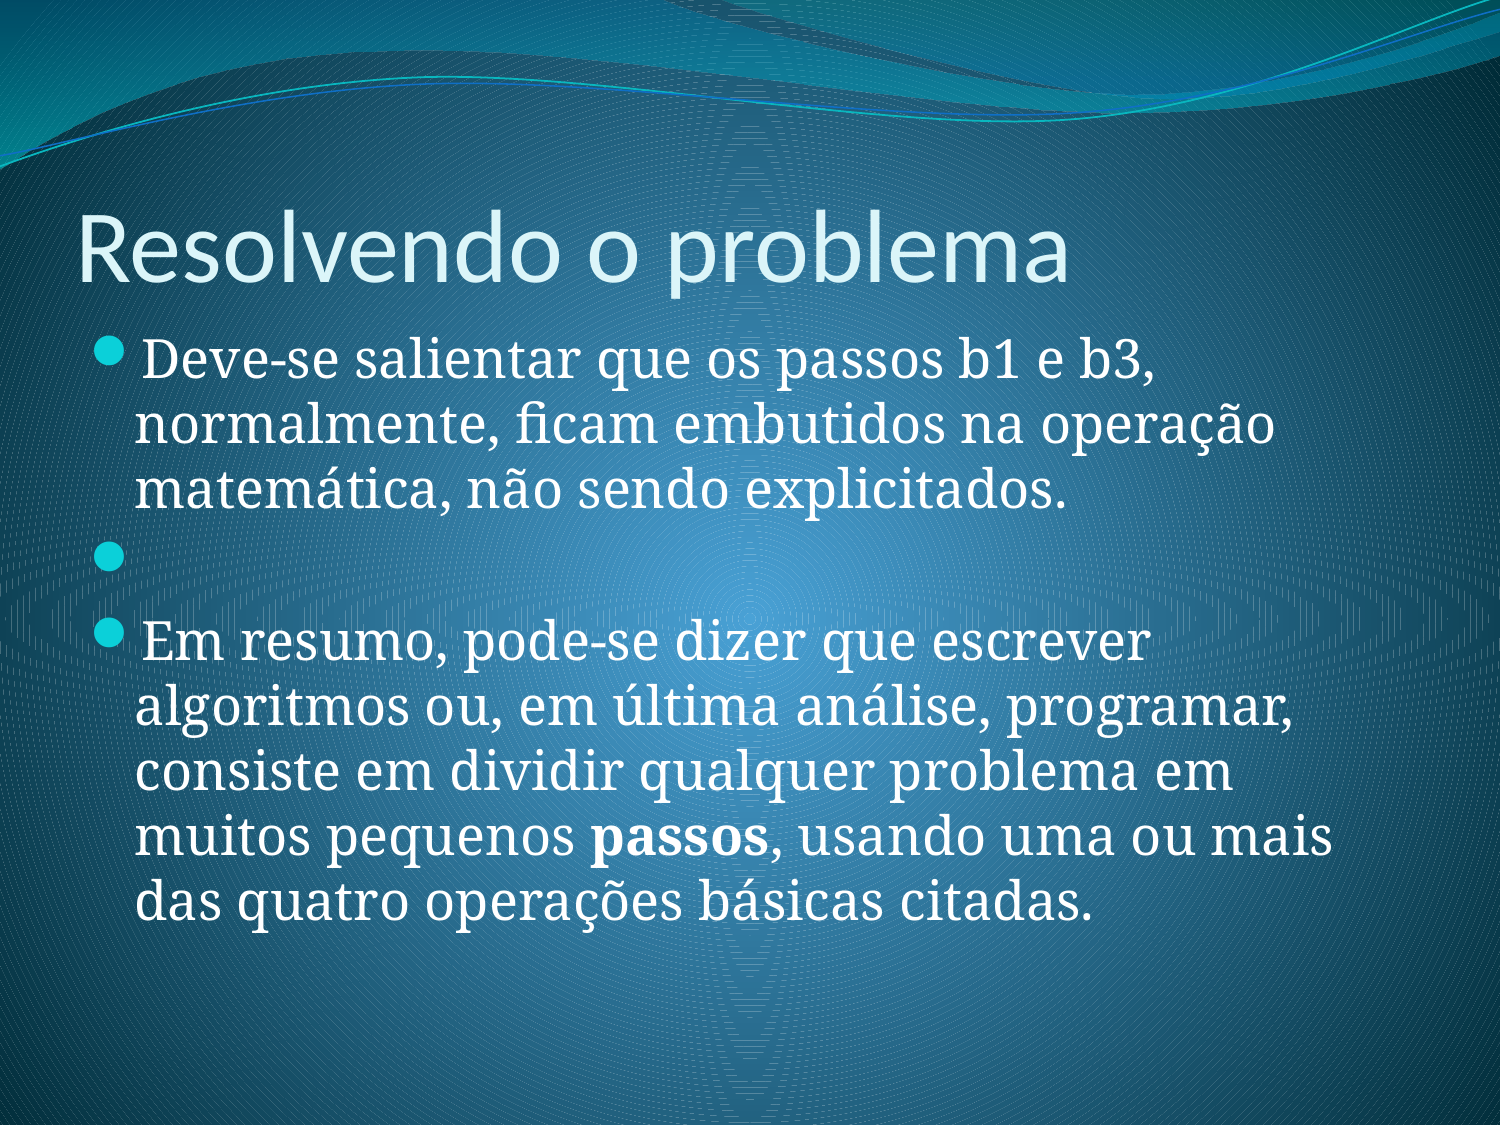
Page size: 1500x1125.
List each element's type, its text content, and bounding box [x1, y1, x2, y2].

list Deve-se salientar que os passos b1 e b3, normalmente, ficam embutidos na operação matemática, não sendo explicitados. Em resumo, pode-se dizer que escrever algoritmos ou, em última análise, programar, consiste em dividir qualquer problema em muitos pequenos passos, usando uma ou mais das quatro operações básicas citadas. [75, 317, 1425, 1038]
title Resolvendo o problema [75, 115, 1425, 303]
